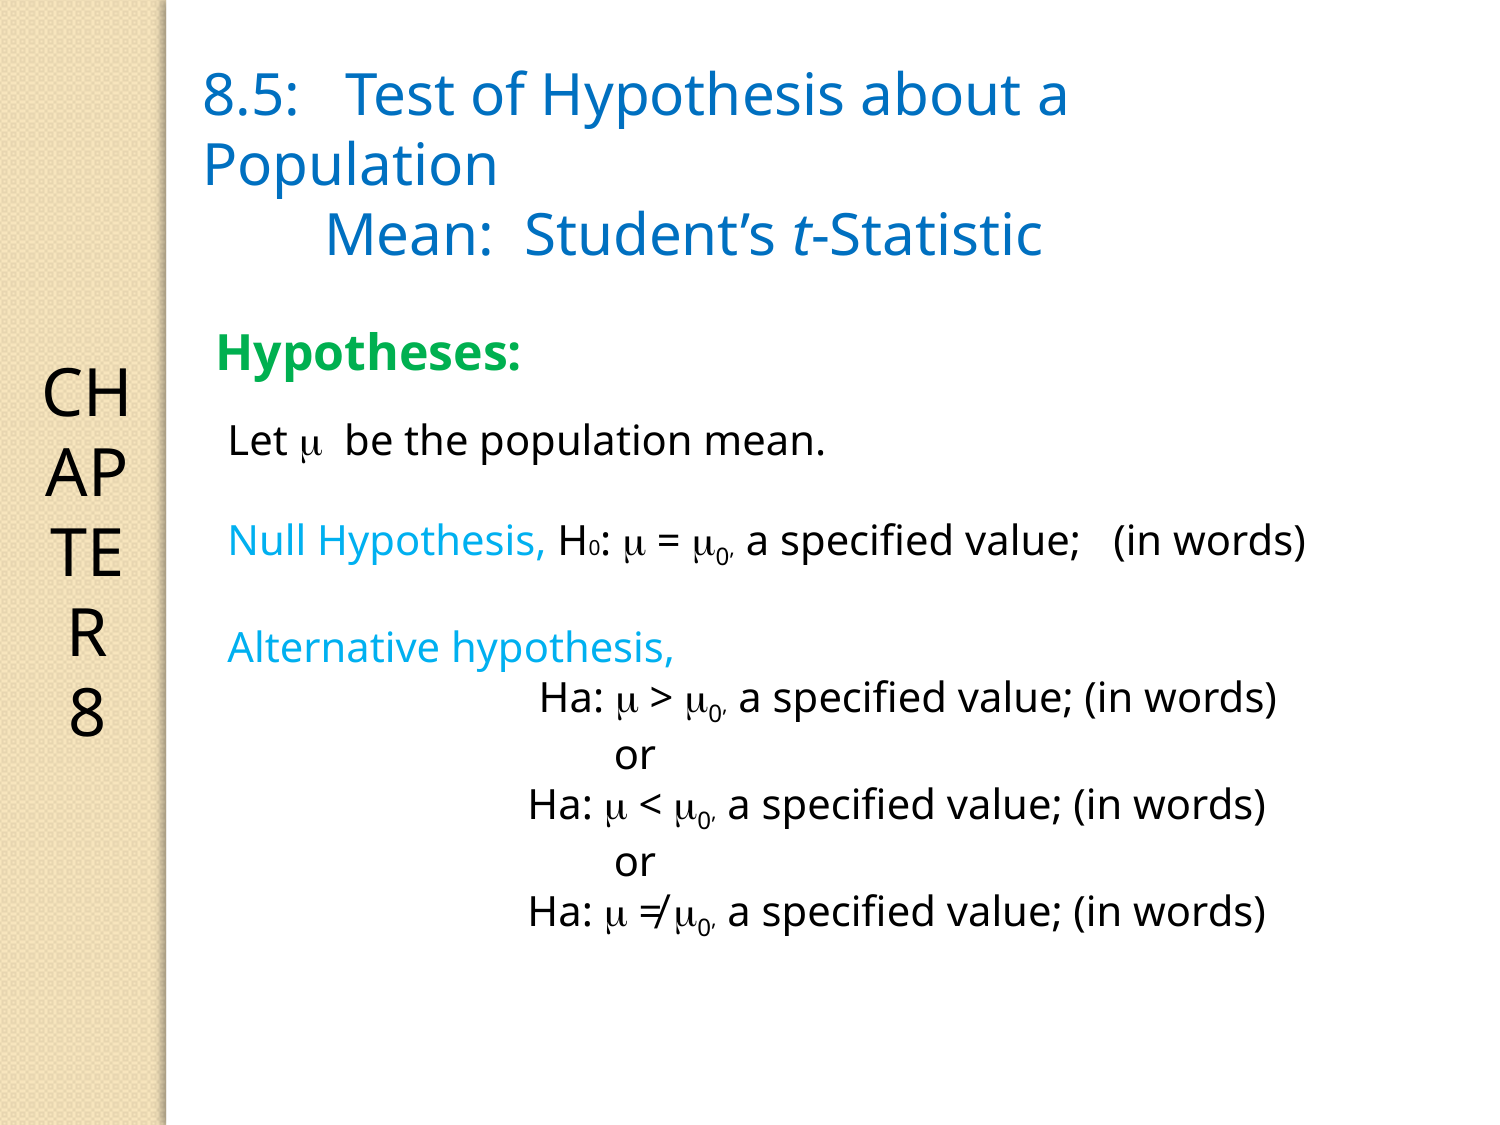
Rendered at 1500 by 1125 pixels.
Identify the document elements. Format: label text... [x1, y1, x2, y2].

text_box Let  be the population mean. Null Hypothesis, H0:  = 0, a specified value; (in words) Alternative hypothesis, Ha:  > 0, a specified value; (in words) or Ha:  < 0, a specified value; (in words) or Ha:  ≠ 0, a specified value; (in words) [212, 406, 1363, 999]
text_box 8.5: Test of Hypothesis about a Population Mean: Student’s t-Statistic [187, 50, 1375, 238]
text_box Hypotheses: [187, 313, 1400, 438]
text_box CHAPTER 8 [23, 35, 152, 1065]
